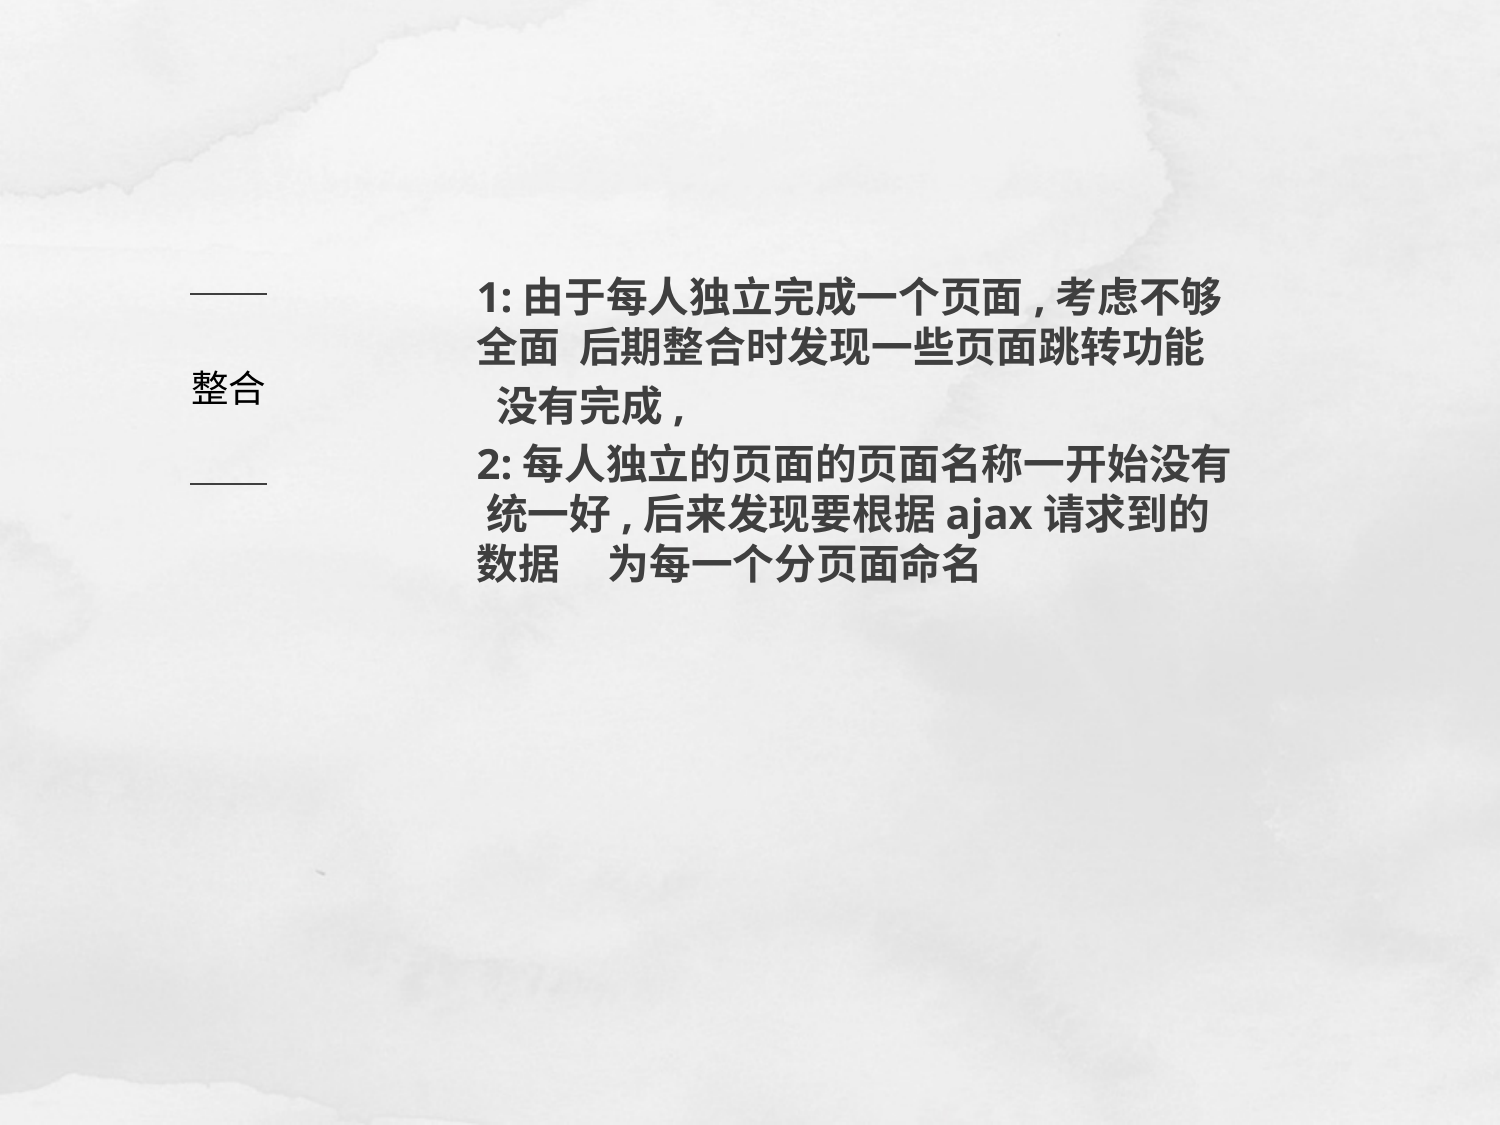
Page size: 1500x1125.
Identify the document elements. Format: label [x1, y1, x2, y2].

text_box [143, 293, 313, 485]
picture [0, 0, 1500, 1125]
